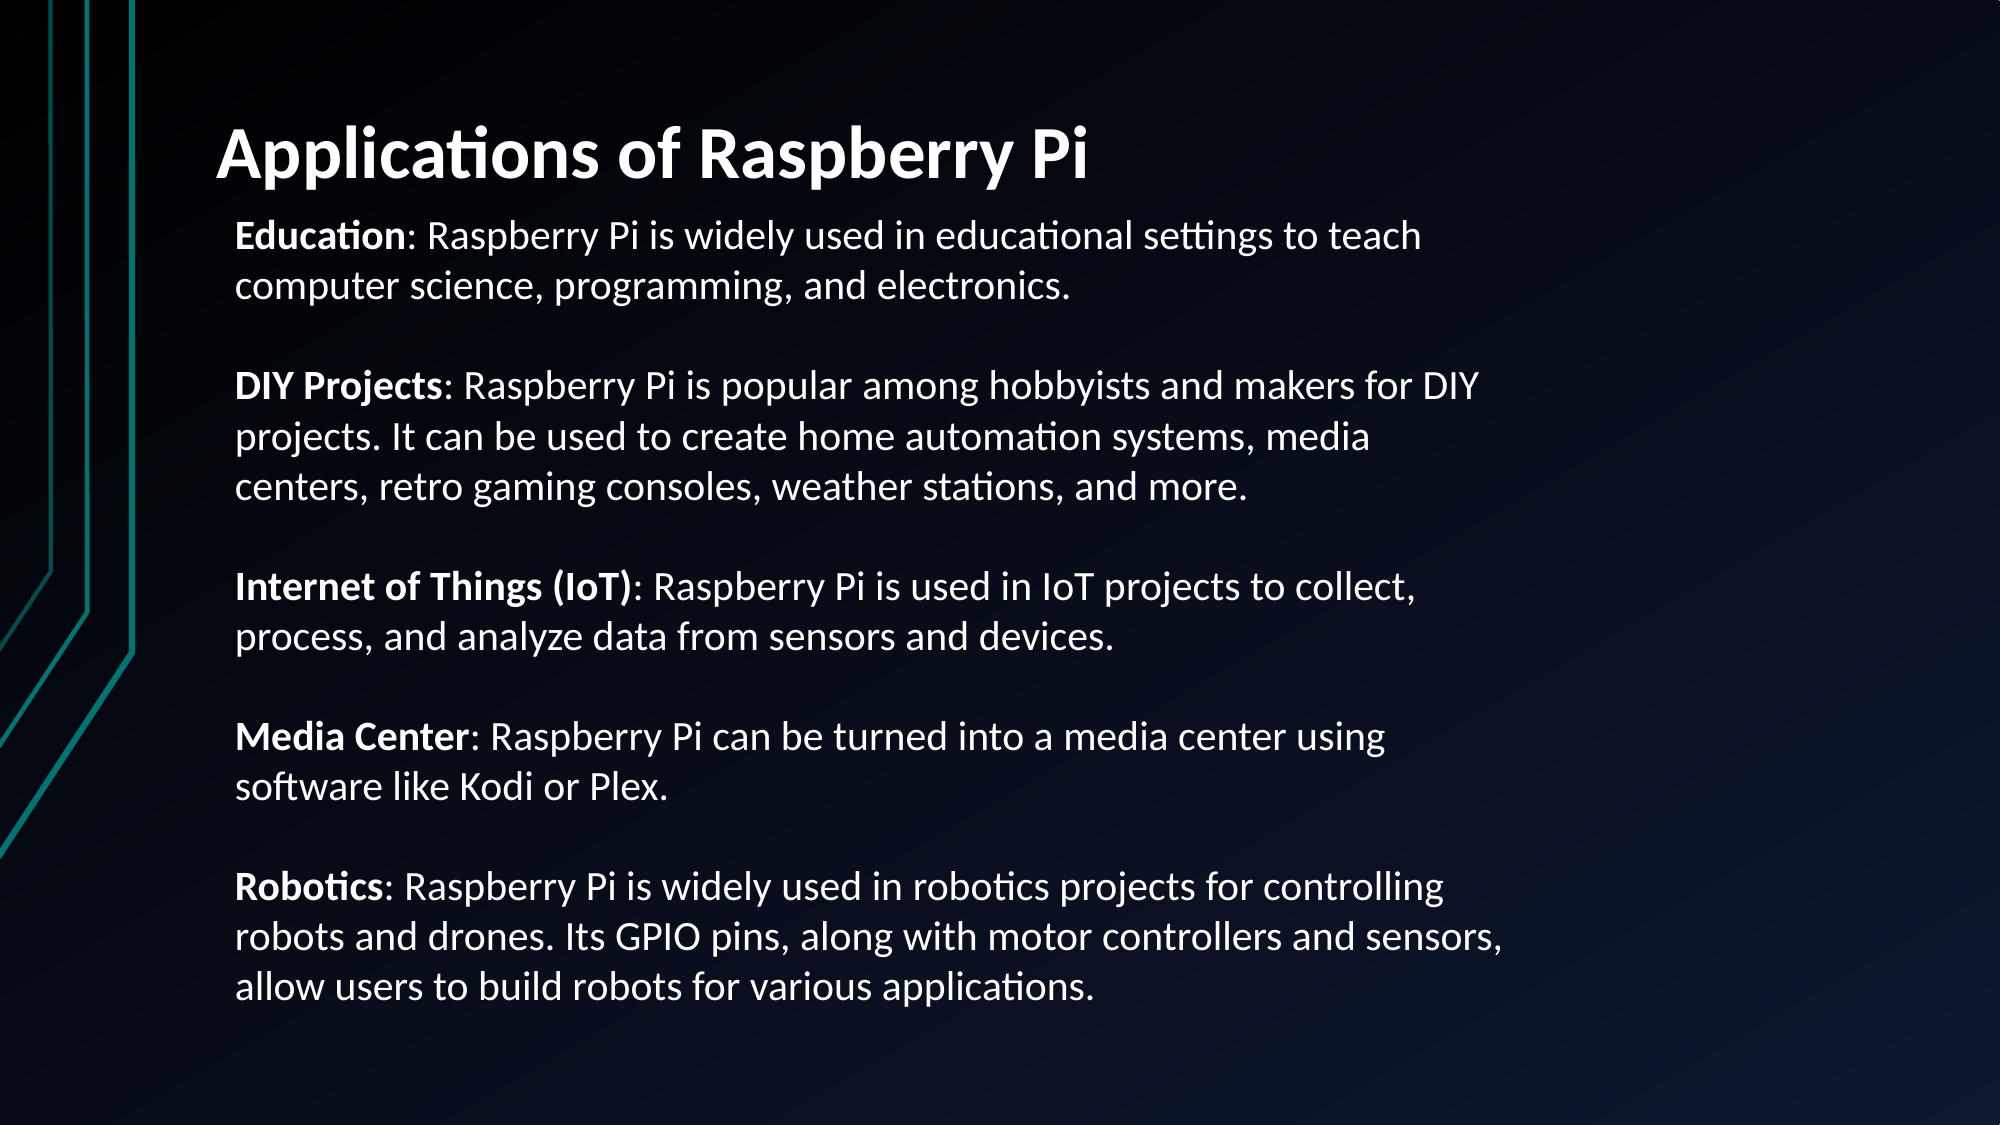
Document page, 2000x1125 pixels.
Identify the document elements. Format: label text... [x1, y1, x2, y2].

text_box Education: Raspberry Pi is widely used in educational settings to teach computer science, programming, and electronics. DIY Projects: Raspberry Pi is popular among hobbyists and makers for DIY projects. It can be used to create home automation systems, media centers, retro gaming consoles, weather stations, and more. Internet of Things (IoT): Raspberry Pi is used in IoT projects to collect, process, and analyze data from sensors and devices. Media Center: Raspberry Pi can be turned into a media center using software like Kodi or Plex. Robotics: Raspberry Pi is widely used in robotics projects for controlling robots and drones. Its GPIO pins, along with motor controllers and sensors, allow users to build robots for various applications. [220, 200, 1520, 1066]
title Applications of Raspberry Pi [196, 3, 1896, 205]
